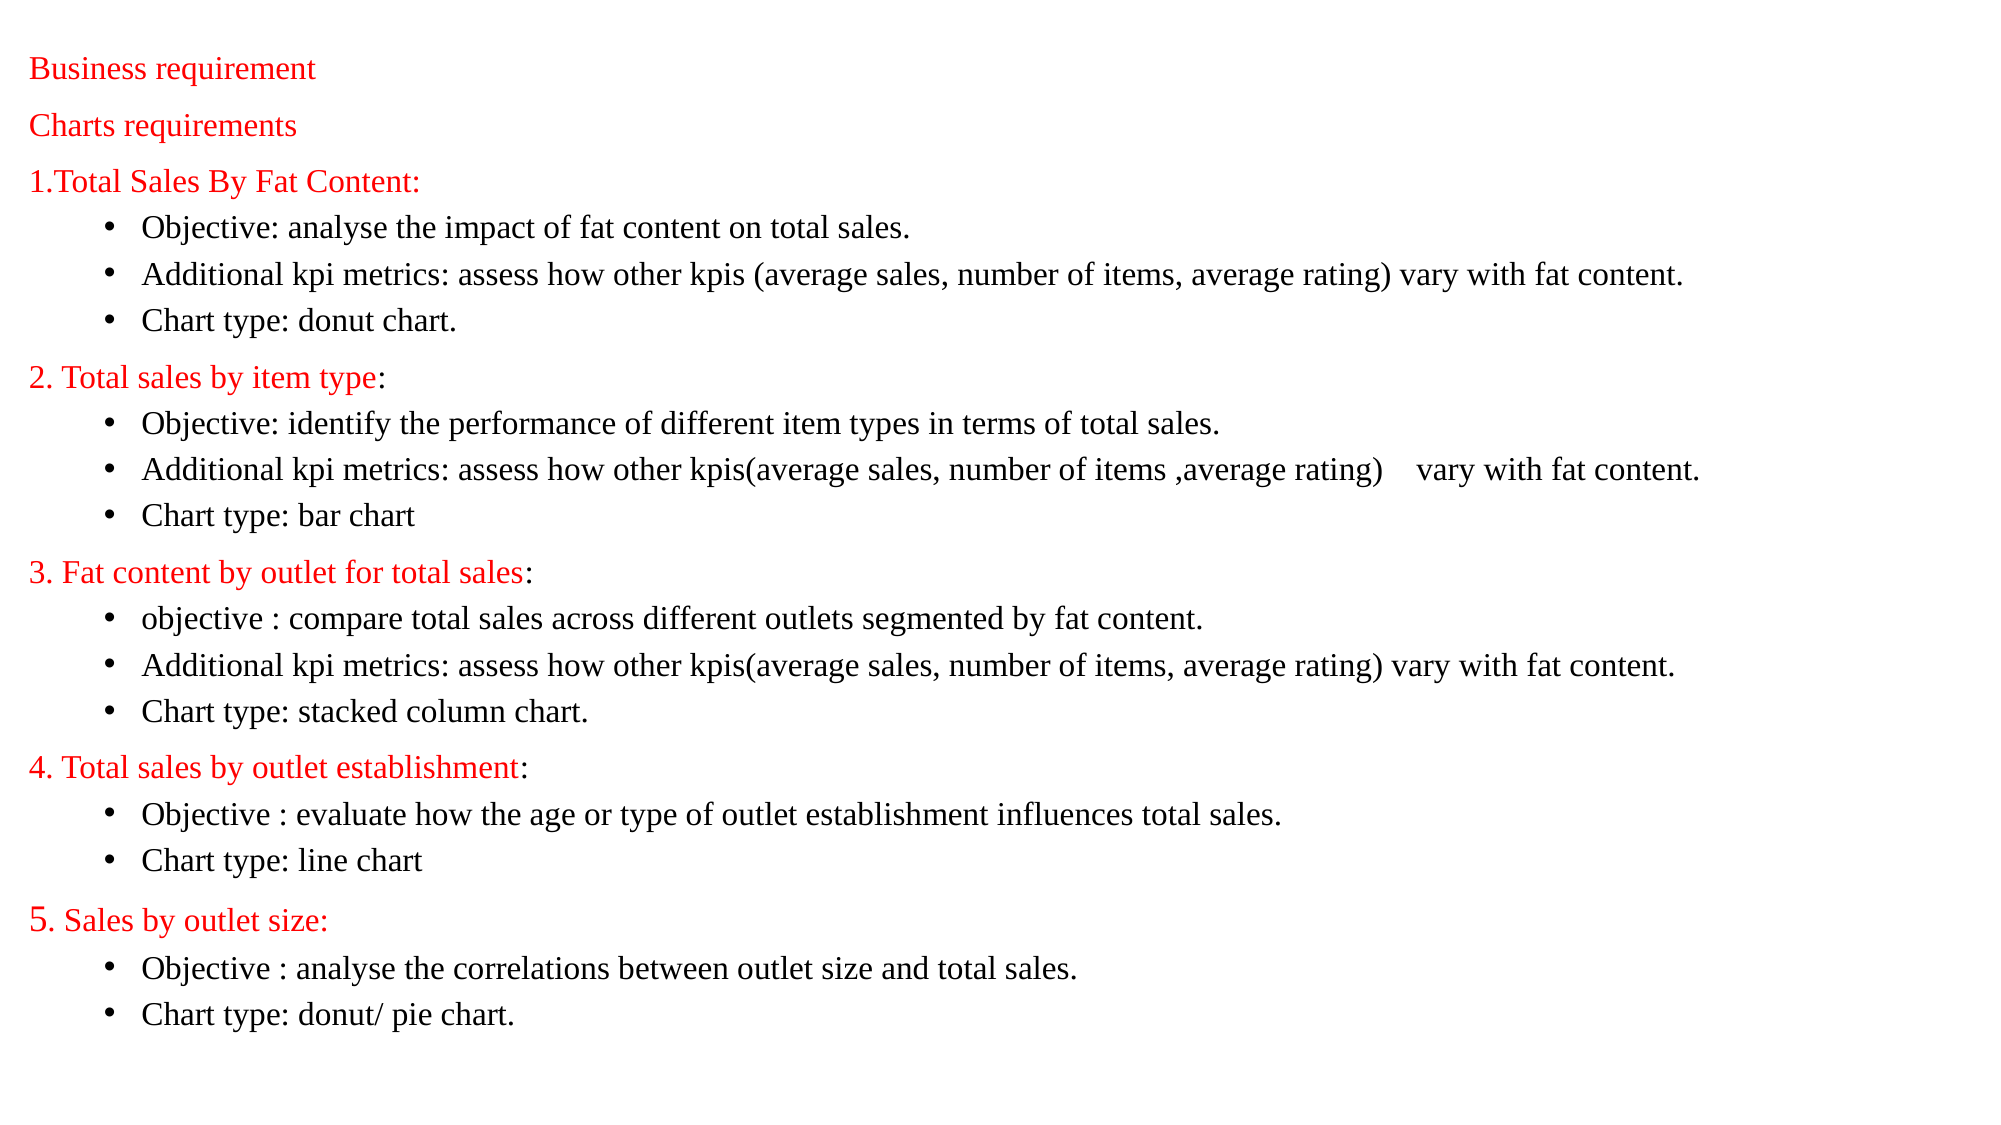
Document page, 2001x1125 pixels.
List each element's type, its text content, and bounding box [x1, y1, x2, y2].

list Business requirement Charts requirements 1.Total Sales By Fat Content: Objective: analyse the impact of fat content on total sales. Additional kpi metrics: assess how other kpis (average sales, number of items, average rating) vary with fat content. Chart type: donut chart. 2. Total sales by item type: Objective: identify the performance of different item types in terms of total sales. Additional kpi metrics: assess how other kpis(average sales, number of items ,average rating) vary with fat content. Chart type: bar chart 3. Fat content by outlet for total sales: objective : compare total sales across different outlets segmented by fat content. Additional kpi metrics: assess how other kpis(average sales, number of items, average rating) vary with fat content. Chart type: stacked column chart. 4. Total sales by outlet establishment: Objective : evaluate how the age or type of outlet establishment influences total sales. Chart type: line chart 5. Sales by outlet size: Objective : analyse the correlations between outlet size and total sales. Chart type: donut/ pie chart. [13, 43, 1987, 1106]
